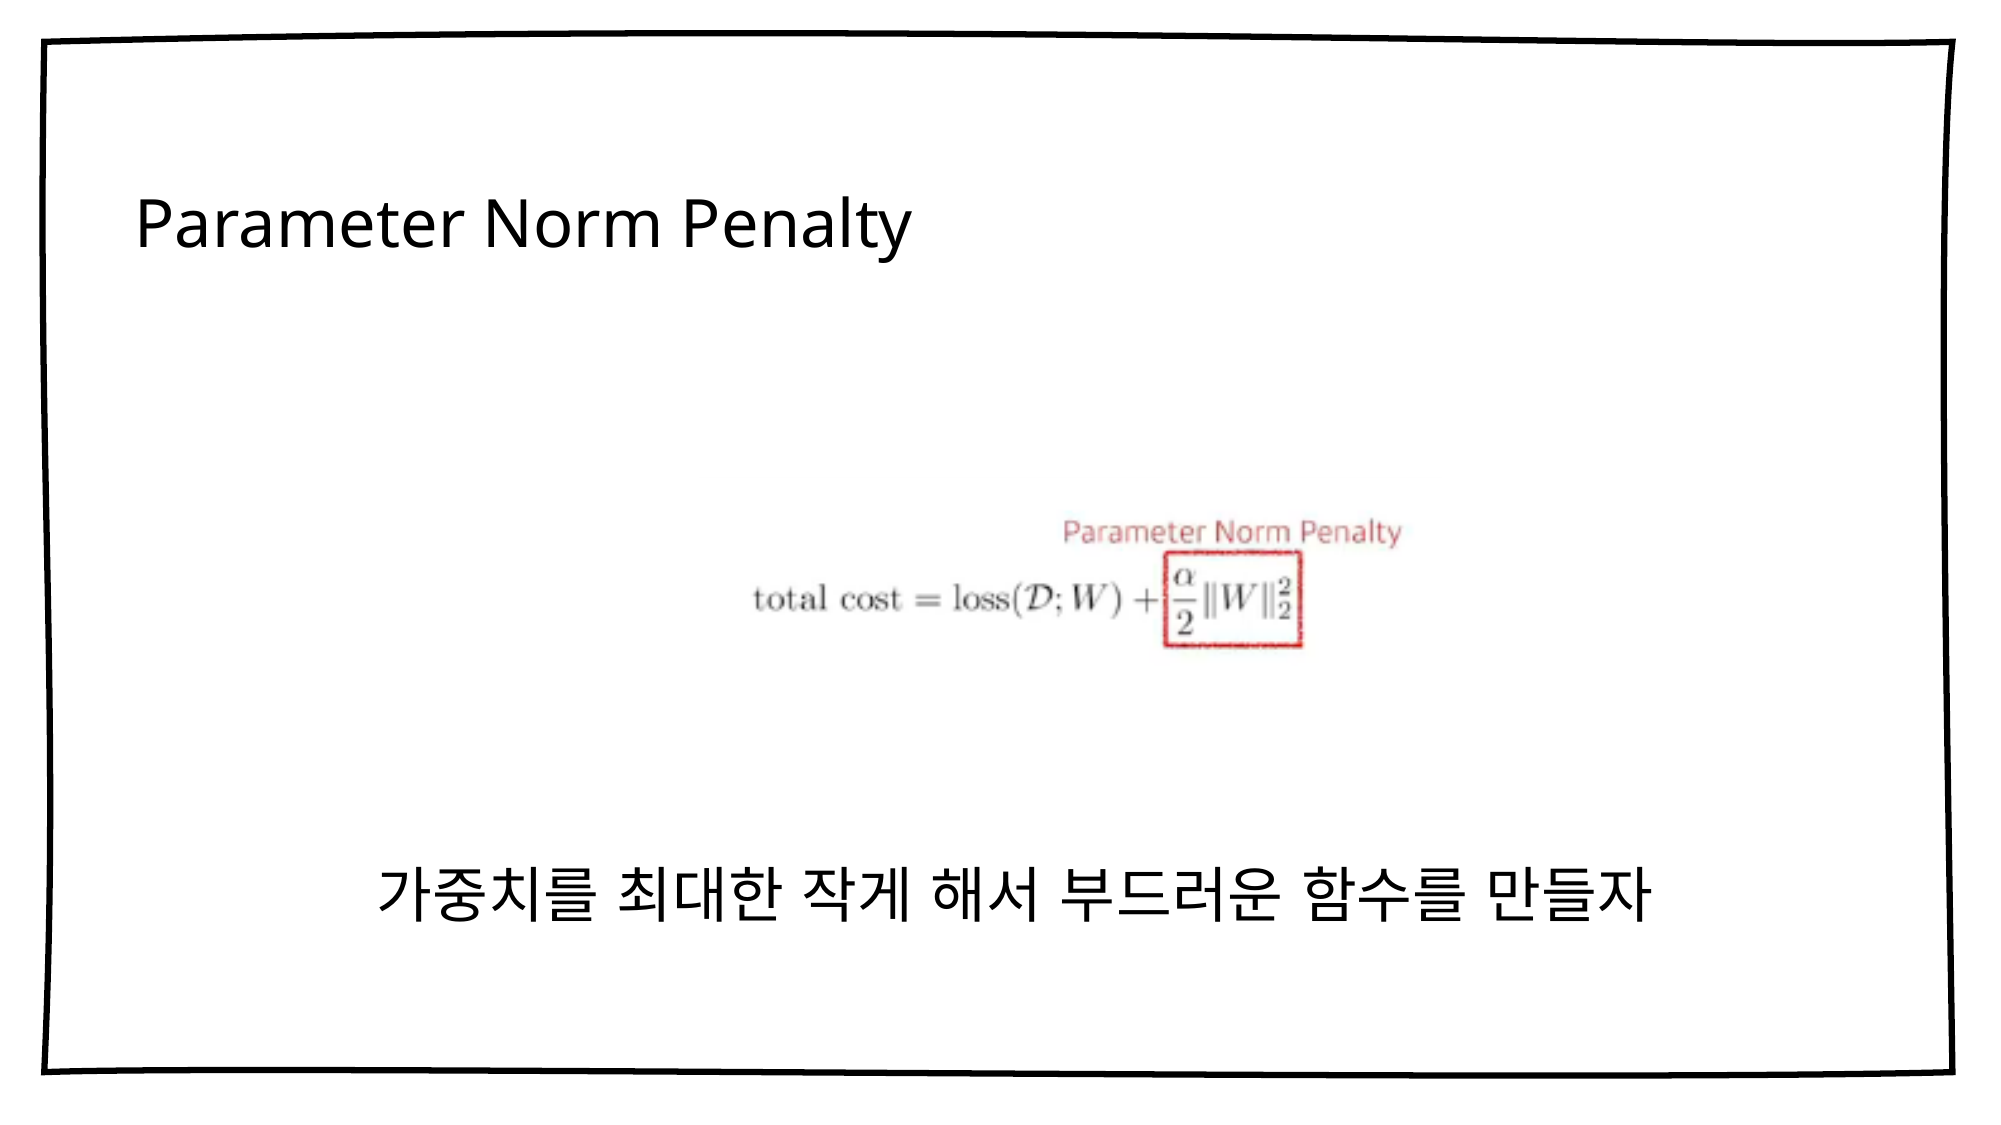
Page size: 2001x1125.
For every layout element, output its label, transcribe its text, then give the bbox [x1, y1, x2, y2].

text_box 가중치를 최대한 작게 해서 부드러운 함수를 만들자 [360, 813, 1791, 1030]
text_box [41, 32, 1954, 1077]
picture [699, 476, 1442, 693]
list Parameter Norm Penalty [119, 132, 1419, 325]
